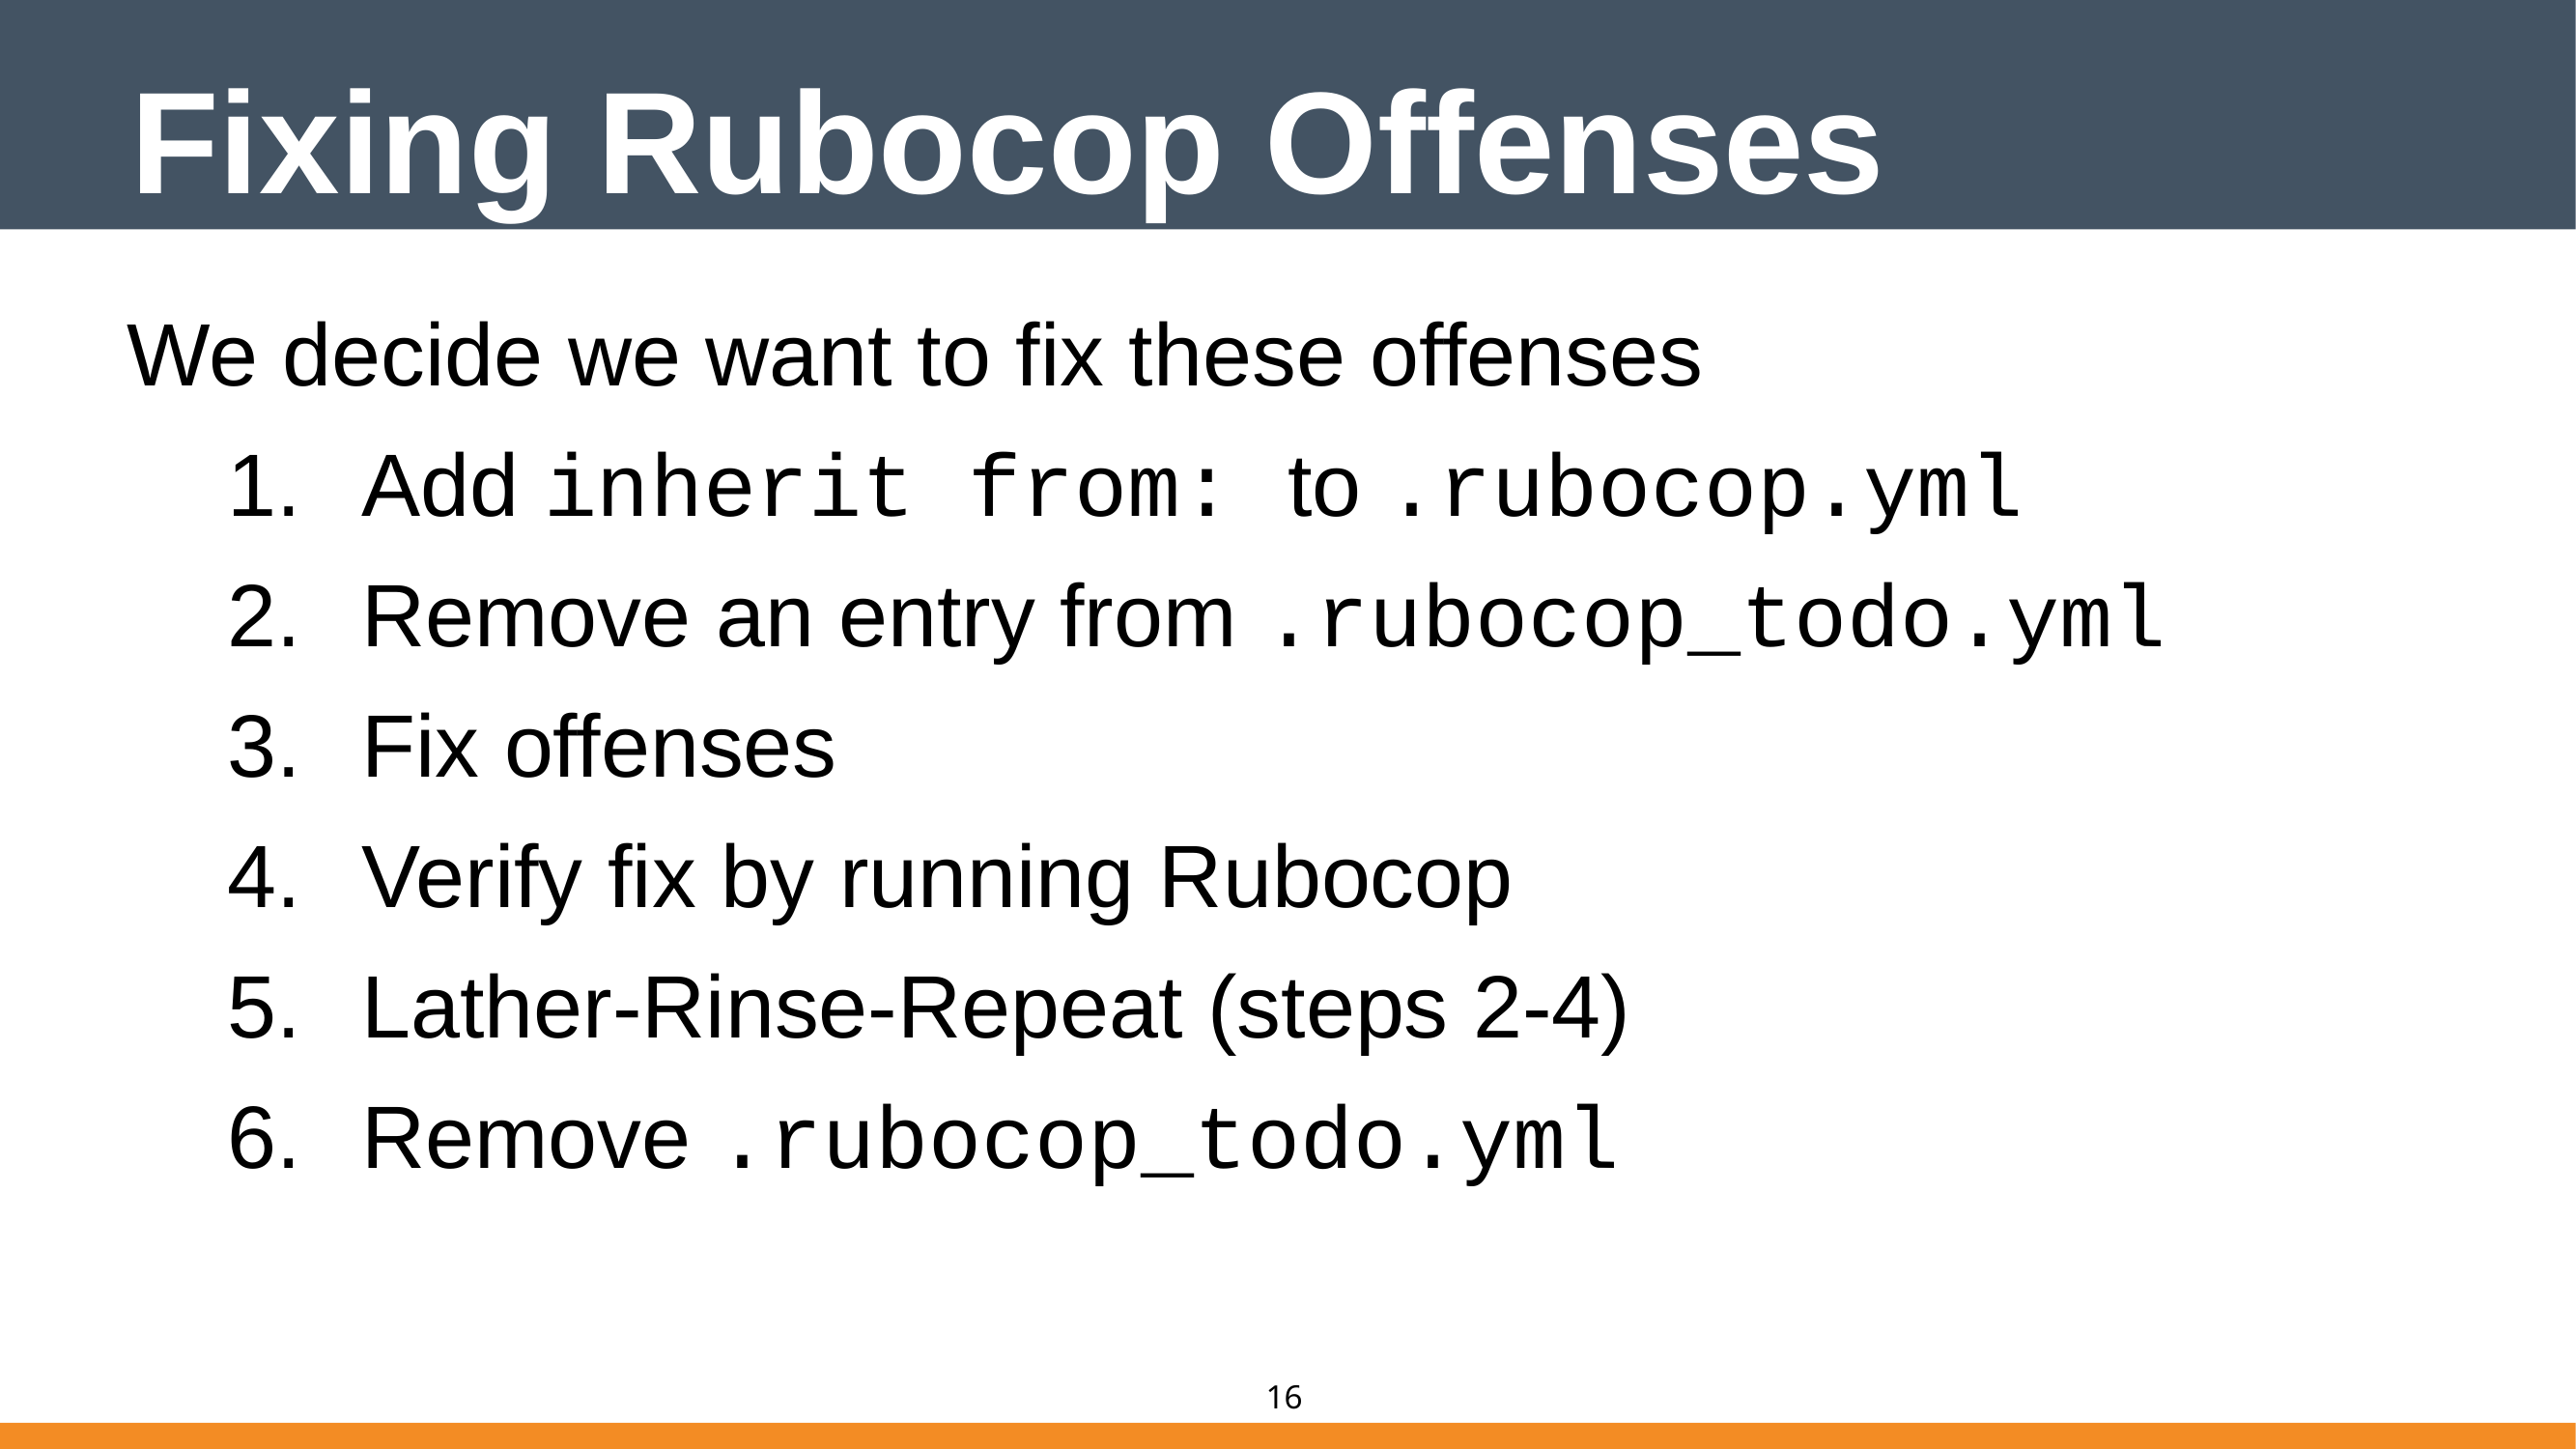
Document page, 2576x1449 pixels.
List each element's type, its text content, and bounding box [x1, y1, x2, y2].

slide_number 16 [1265, 1377, 1305, 1449]
title Fixing Rubocop Offenses [130, 48, 2446, 198]
text_box We decide we want to fix these offenses Add inherit from: to .rubocop.yml Remove an entry from .rubocop_todo.yml Fix offenses Verify fix by running Rubocop Lather-Rinse-Repeat (steps 2-4) Remove .rubocop_todo.yml [127, 298, 2449, 1365]
